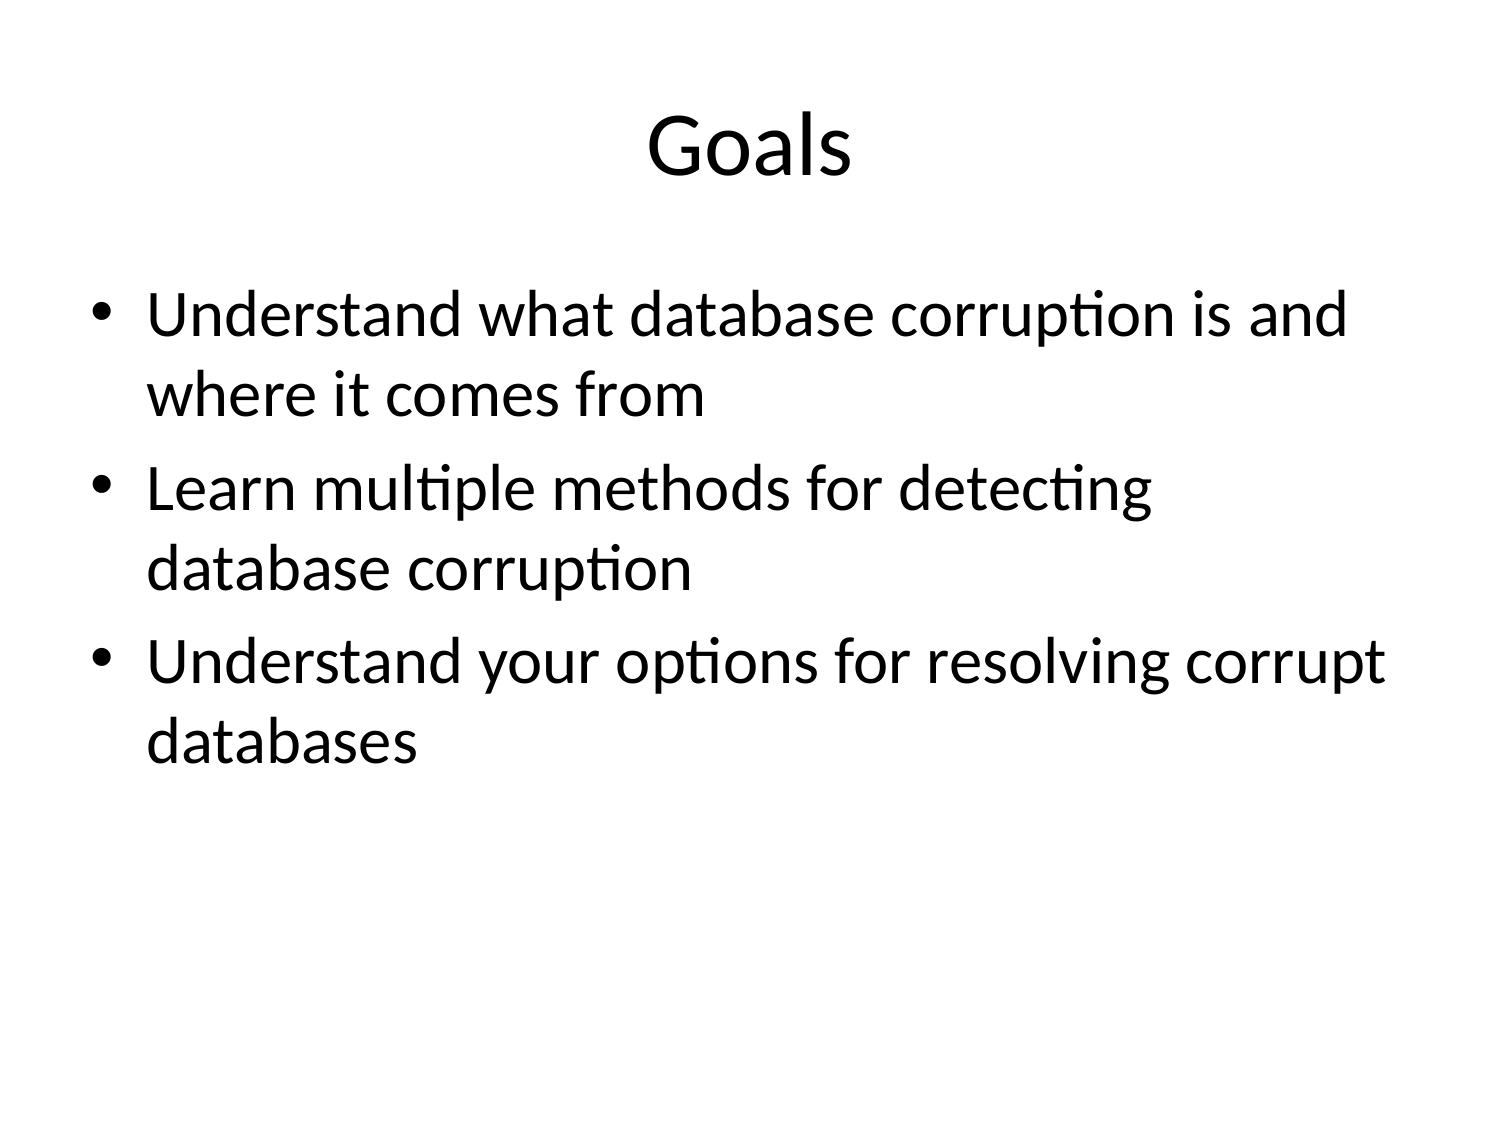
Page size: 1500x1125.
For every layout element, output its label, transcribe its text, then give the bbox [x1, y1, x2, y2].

list Understand what database corruption is and where it comes from Learn multiple methods for detecting database corruption Understand your options for resolving corrupt databases [75, 262, 1425, 1005]
title Goals [75, 45, 1425, 233]
